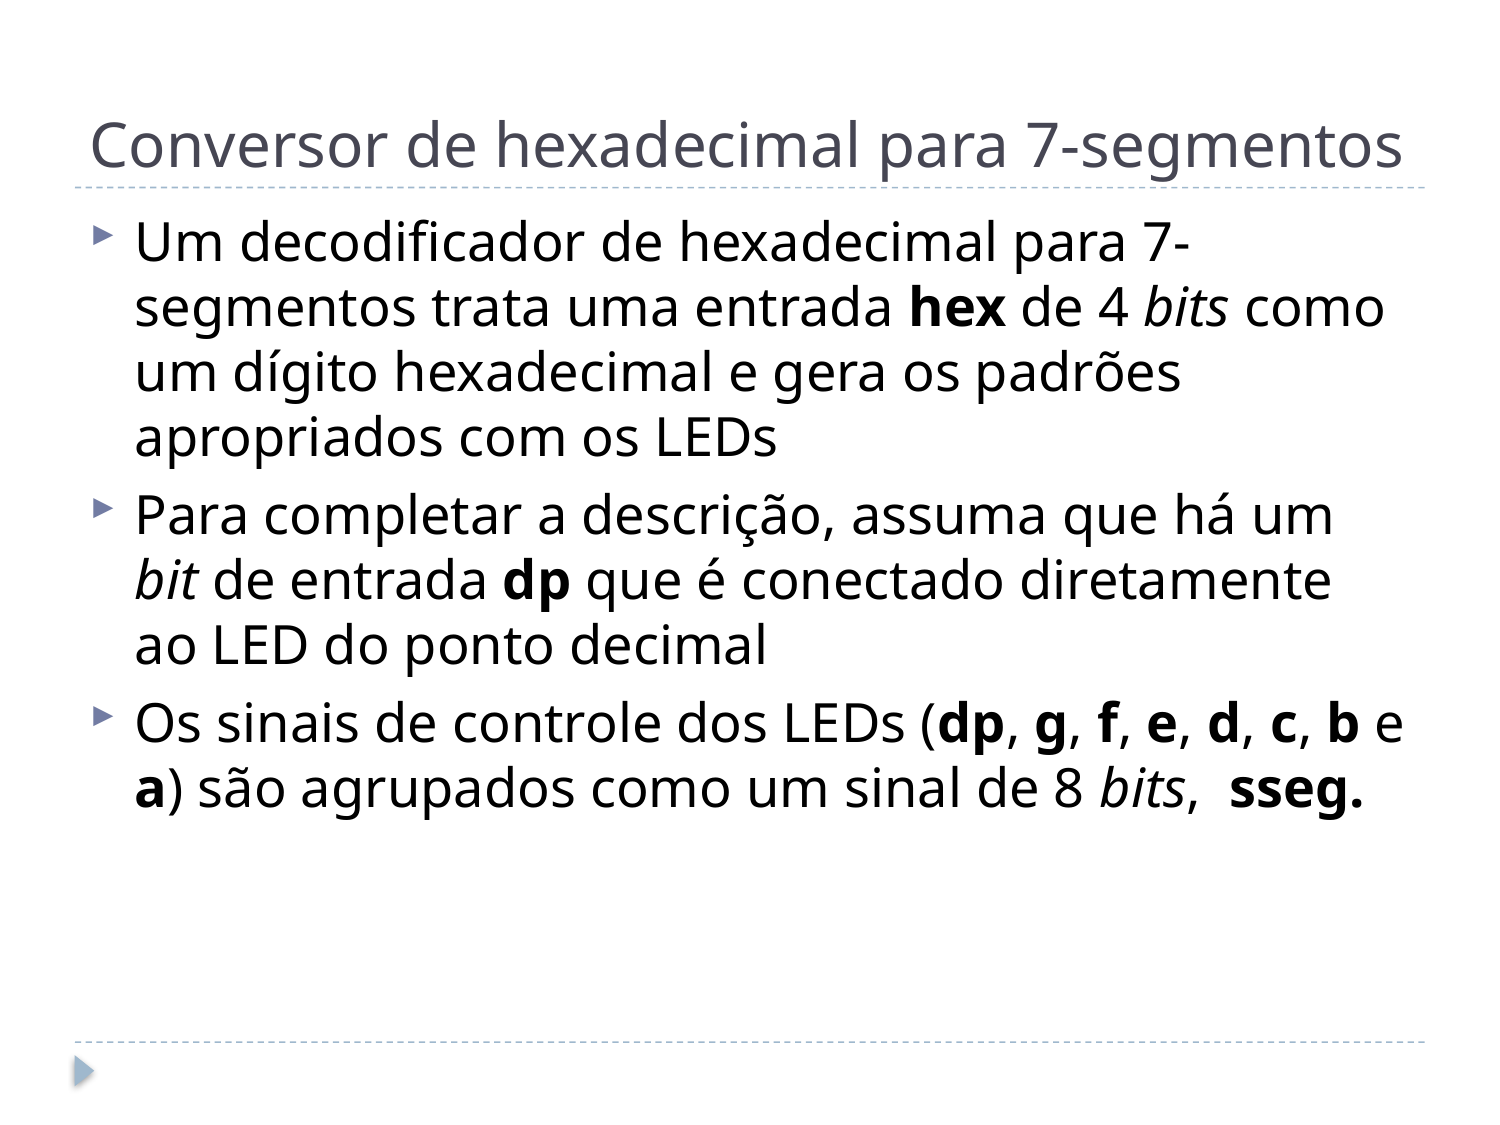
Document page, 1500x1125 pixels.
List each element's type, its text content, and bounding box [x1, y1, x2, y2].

title Conversor de hexadecimal para 7-segmentos [75, 24, 1425, 188]
list Um decodificador de hexadecimal para 7-segmentos trata uma entrada hex de 4 bits como um dígito hexadecimal e gera os padrões apropriados com os LEDs Para completar a descrição, assuma que há um bit de entrada dp que é conectado diretamente ao LED do ponto decimal Os sinais de controle dos LEDs (dp, g, f, e, d, c, b e a) são agrupados como um sinal de 8 bits, sseg. [75, 200, 1425, 1010]
